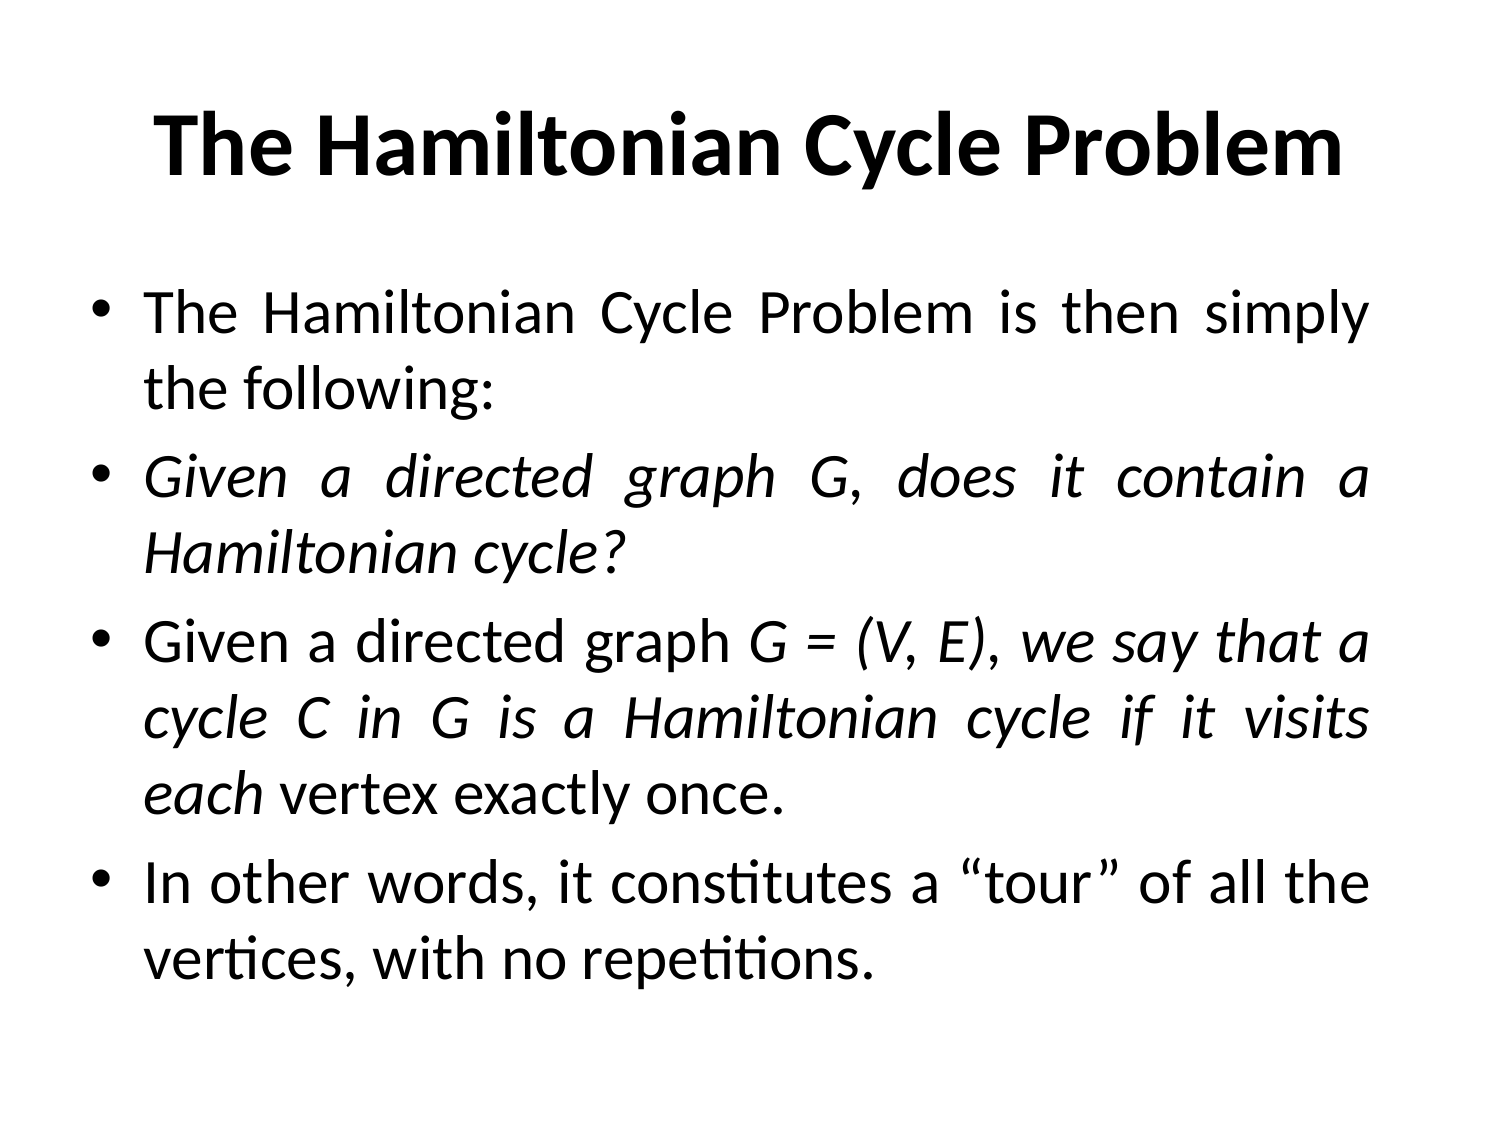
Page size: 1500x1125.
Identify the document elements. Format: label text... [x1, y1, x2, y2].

title The Hamiltonian Cycle Problem [75, 45, 1425, 233]
list The Hamiltonian Cycle Problem is then simply the following: Given a directed graph G, does it contain a Hamiltonian cycle? Given a directed graph G = (V, E), we say that a cycle C in G is a Hamiltonian cycle if it visits each vertex exactly once. In other words, it constitutes a “tour” of all the vertices, with no repetitions. [75, 262, 1388, 1005]
